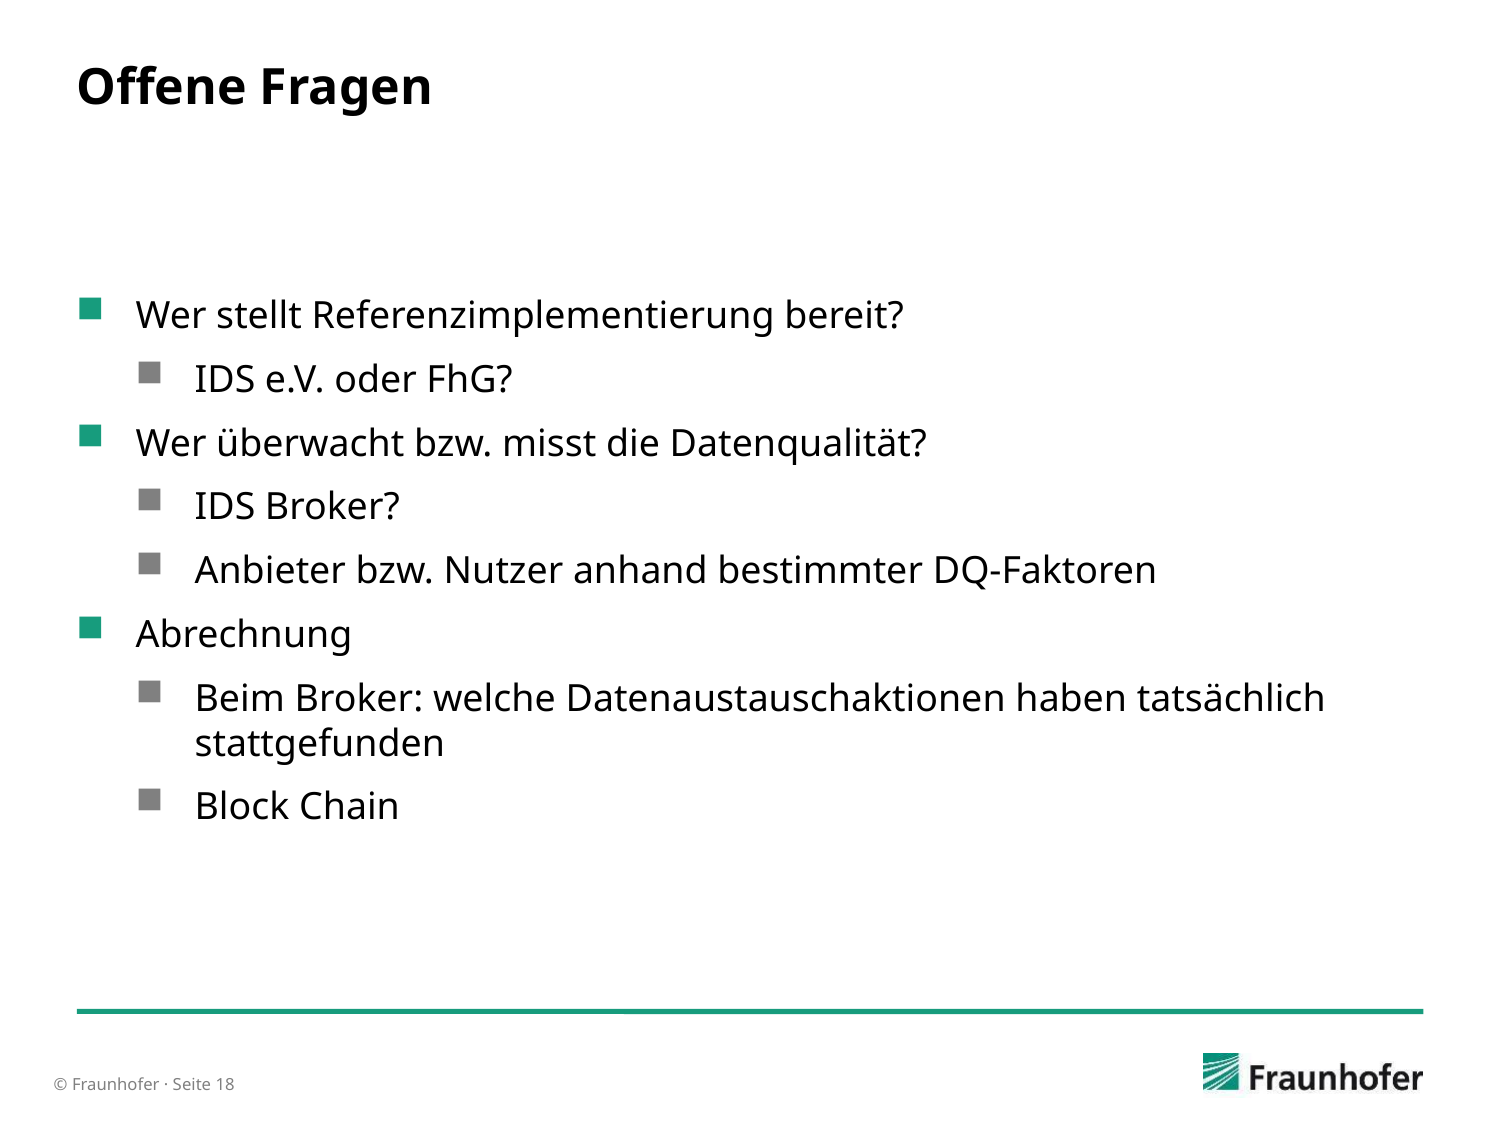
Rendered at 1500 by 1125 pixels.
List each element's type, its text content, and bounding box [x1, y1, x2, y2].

title Offene Fragen [76, 54, 1423, 116]
picture [1203, 1053, 1423, 1098]
list Wer stellt Referenzimplementierung bereit? IDS e.V. oder FhG? Wer überwacht bzw. misst die Datenqualität? IDS Broker? Anbieter bzw. Nutzer anhand bestimmter DQ-Faktoren Abrechnung Beim Broker: welche Datenaustauschaktionen haben tatsächlich stattgefunden Block Chain [76, 290, 1424, 988]
